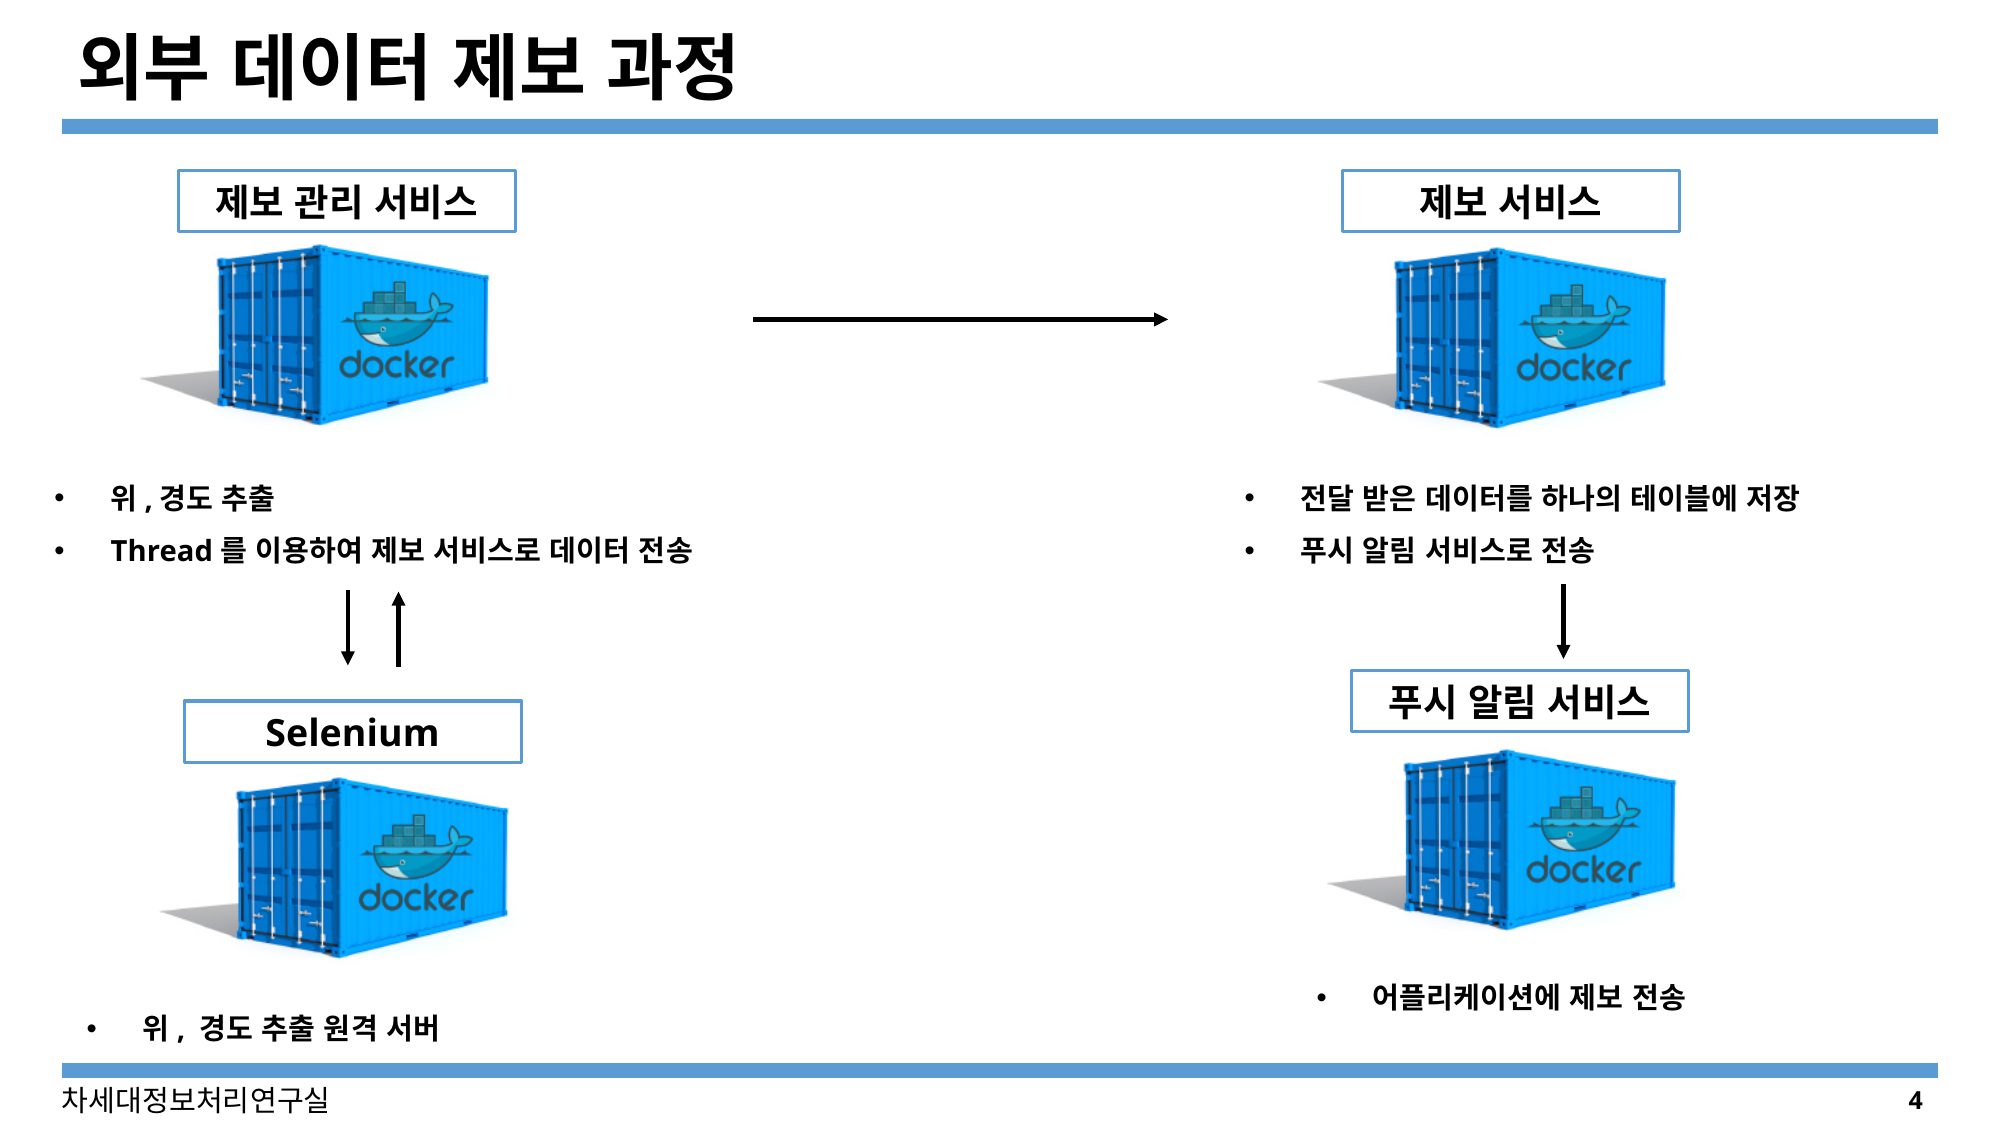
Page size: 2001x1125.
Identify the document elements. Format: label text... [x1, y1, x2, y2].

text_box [1301, 670, 1847, 1017]
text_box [39, 170, 753, 570]
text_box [1229, 170, 1919, 570]
slide_number 4 [1487, 1079, 1938, 1125]
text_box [71, 700, 761, 1047]
title 외부 데이터 제보 과정 [62, 24, 1564, 118]
